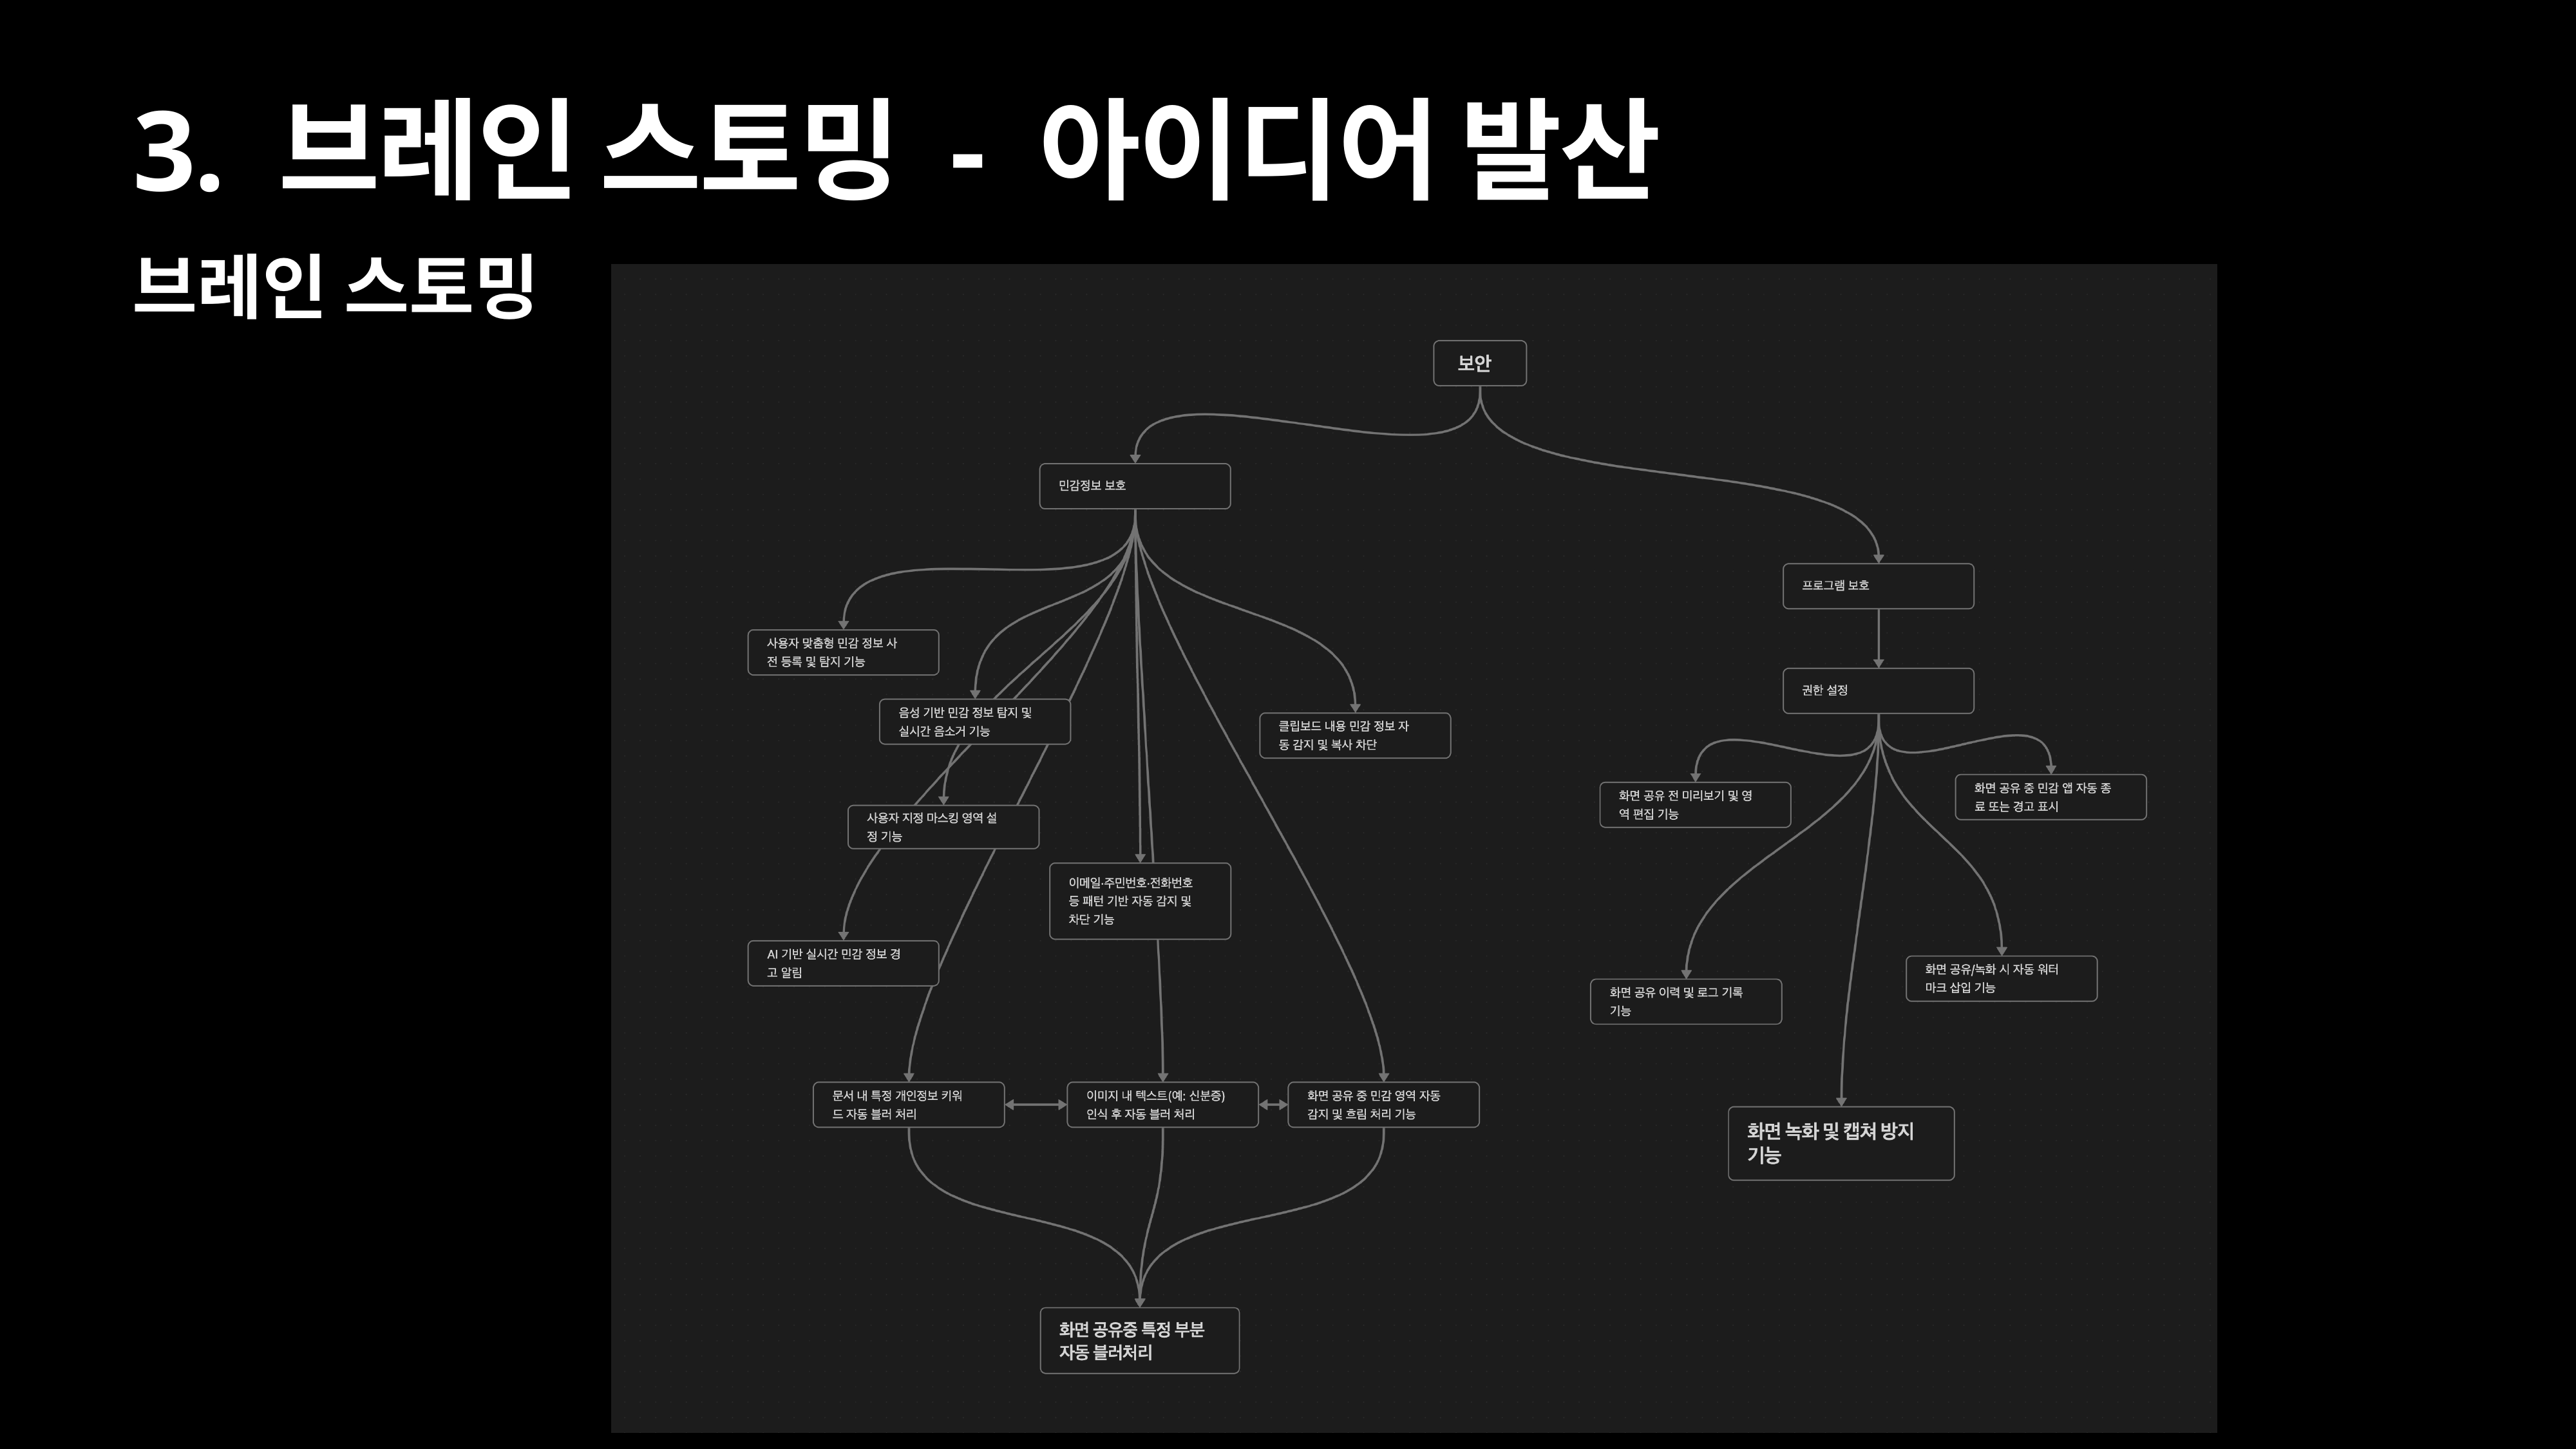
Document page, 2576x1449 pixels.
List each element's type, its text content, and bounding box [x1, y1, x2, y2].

title 3. 브레인 스토밍 - 아이디어 발산 [127, 100, 2449, 236]
picture [611, 263, 2217, 1434]
list 브레인 스토밍 [127, 236, 2449, 337]
